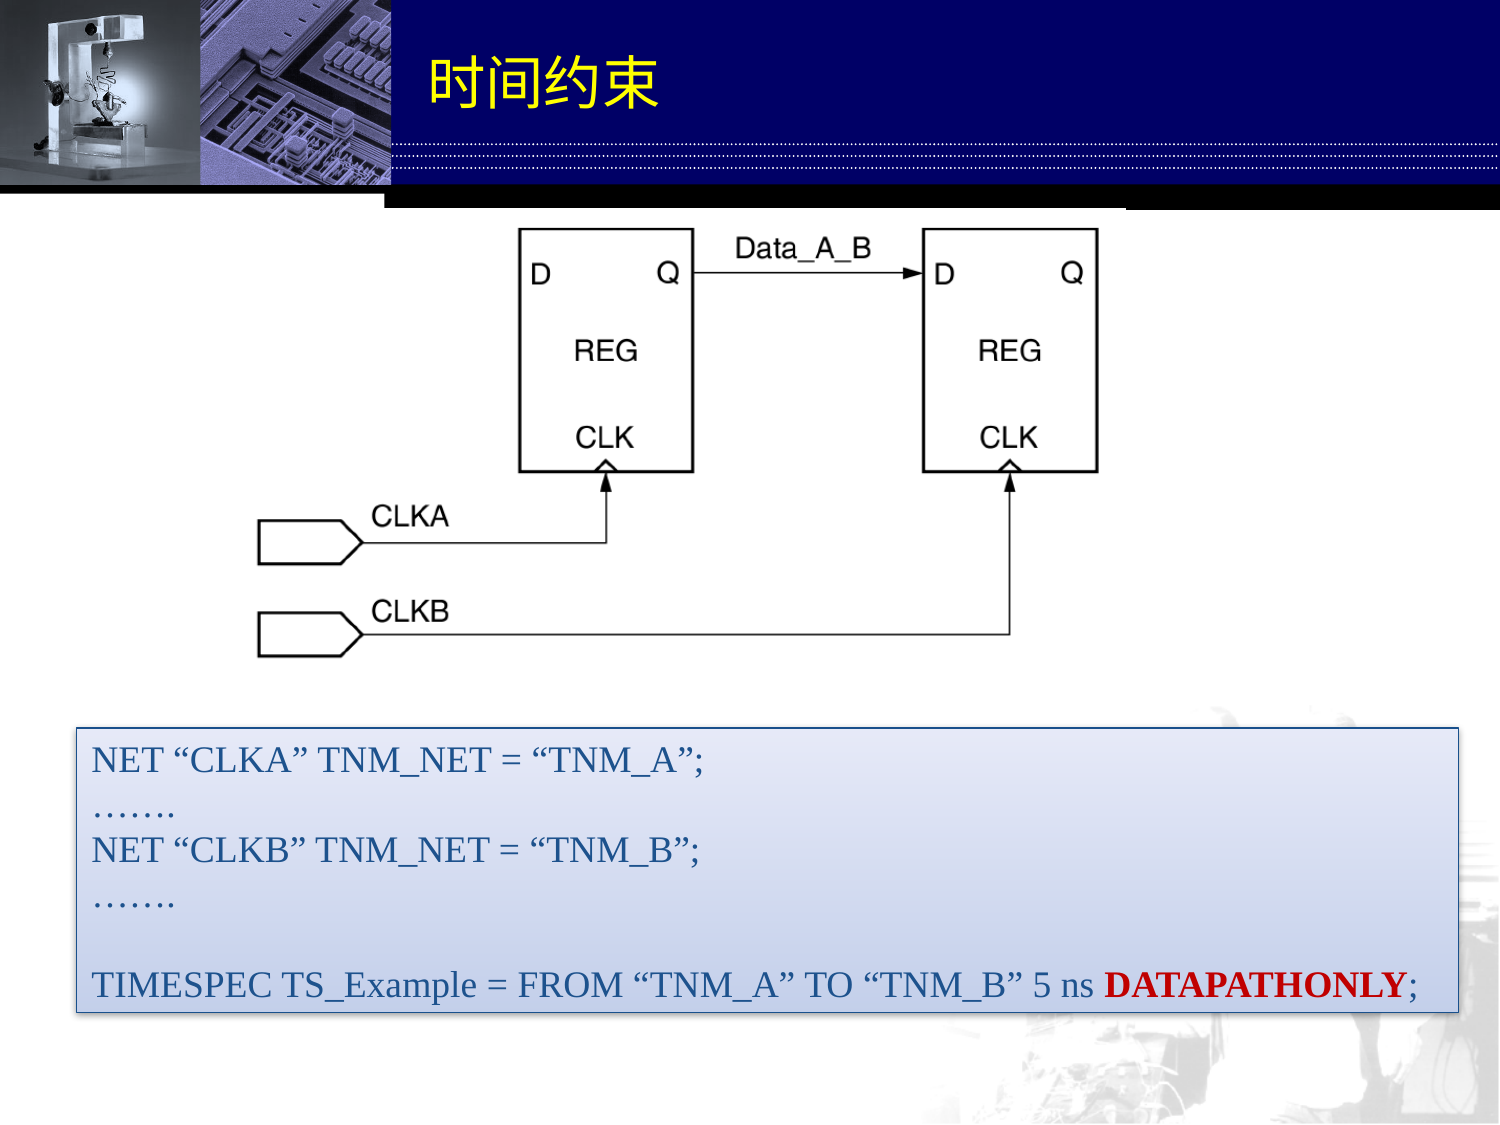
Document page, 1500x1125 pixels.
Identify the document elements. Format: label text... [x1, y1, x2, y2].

picture [241, 207, 1127, 671]
text_box NET “CLKA” TNM_NET = “TNM_A”; ……. NET “CLKB” TNM_NET = “TNM_B”; ……. TIMESPEC TS_Example = FROM “TNM_A” TO “TNM_B” 5 ns DATAPATHONLY; [76, 727, 1459, 1013]
title 时间约束 [412, 37, 1451, 126]
